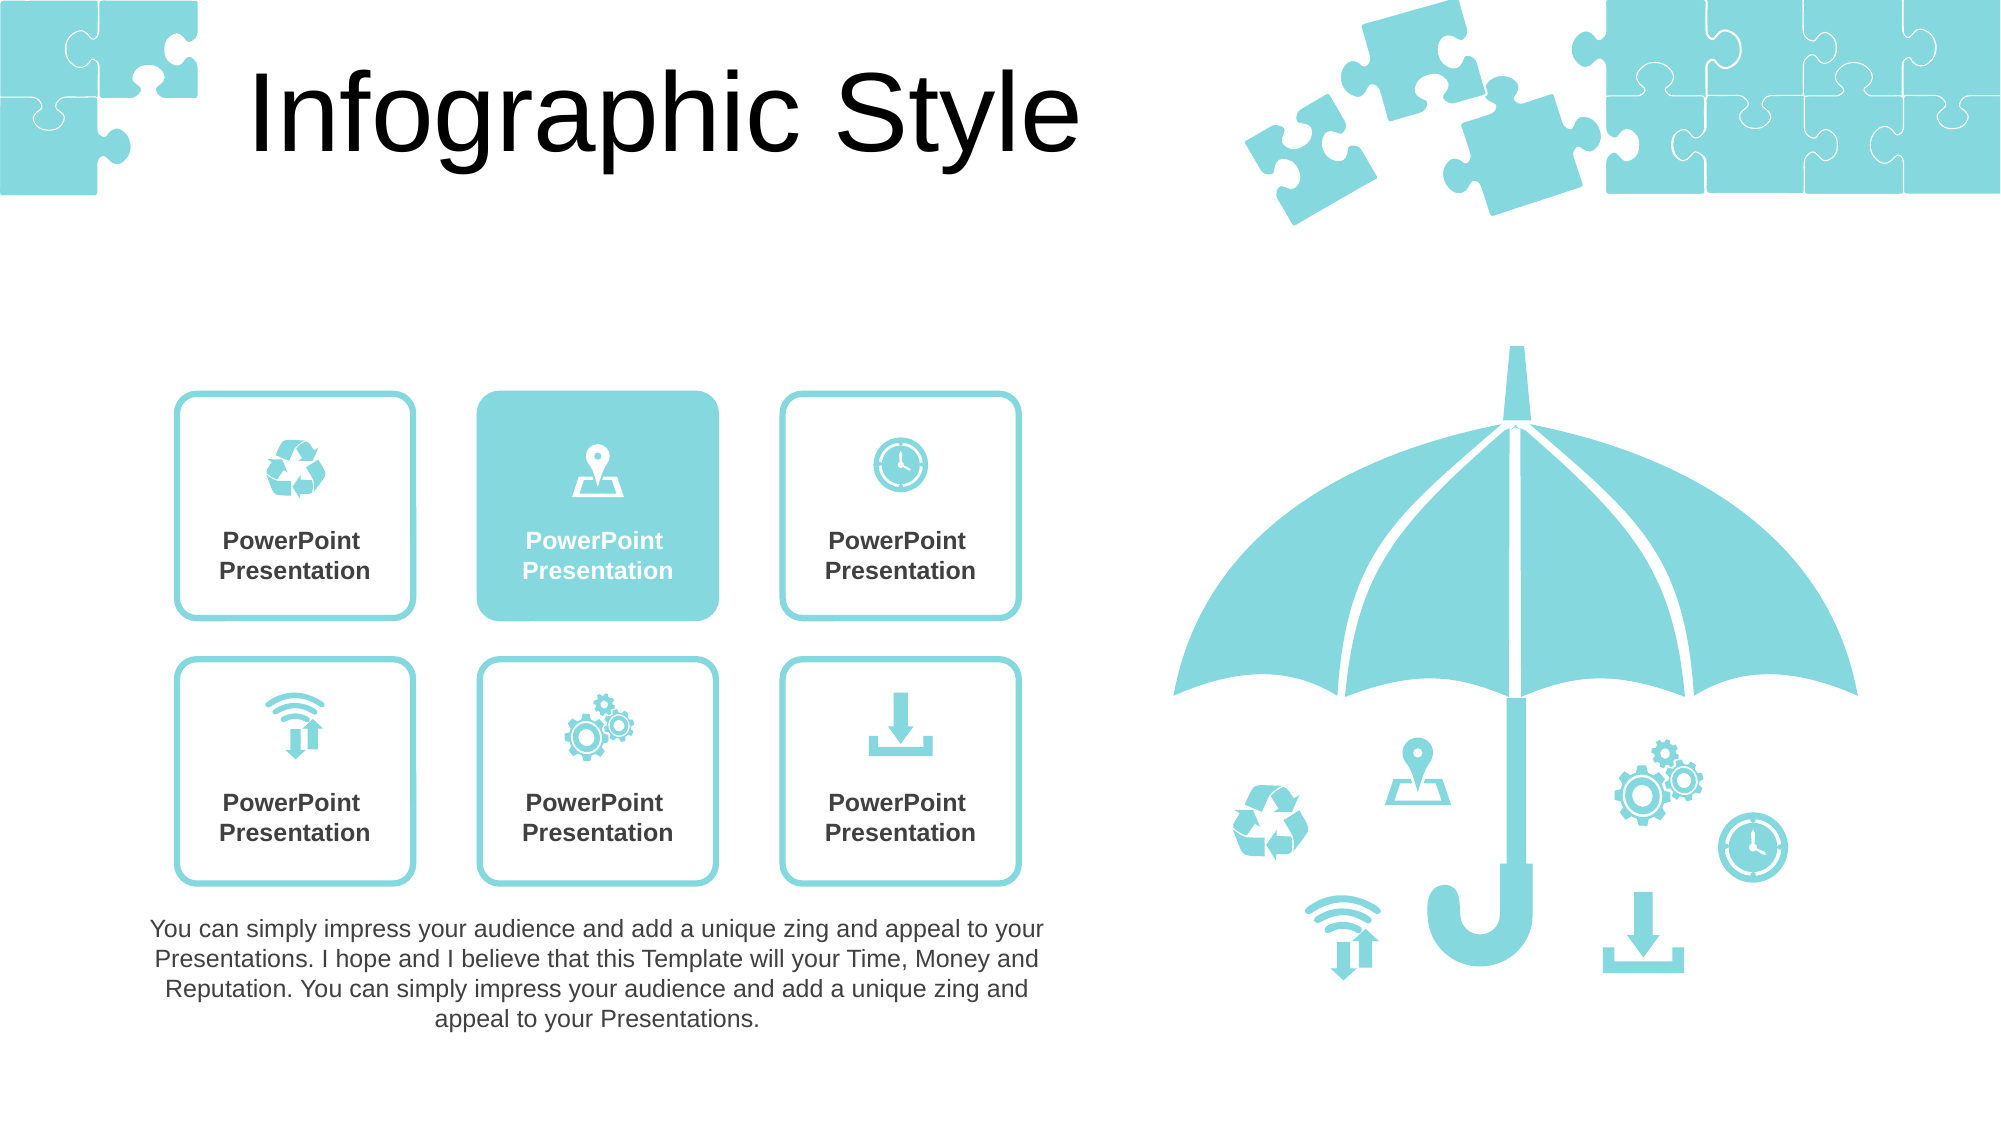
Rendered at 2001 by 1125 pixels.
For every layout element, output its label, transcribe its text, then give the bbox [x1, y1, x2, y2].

text_box PowerPoint Presentation [502, 517, 694, 592]
text_box [563, 692, 636, 763]
text_box [478, 392, 718, 620]
text_box [872, 436, 930, 494]
text_box [175, 658, 415, 885]
text_box PowerPoint Presentation [805, 778, 996, 854]
text_box [1602, 967, 1685, 974]
text_box PowerPoint Presentation [805, 517, 996, 592]
text_box [264, 691, 326, 716]
list Infographic Style [231, 55, 1952, 175]
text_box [1173, 345, 1858, 967]
text_box PowerPoint Presentation [199, 517, 391, 592]
text_box PowerPoint Presentation [199, 778, 391, 854]
text_box You can simply impress your audience and add a unique zing and appeal to your Presentations. I hope and I believe that this Template will your Time, Money and Reputation. You can simply impress your audience and add a unique zing and appeal to your Presentations. [113, 905, 1083, 1040]
text_box [781, 658, 1020, 885]
text_box [175, 392, 415, 620]
text_box [279, 712, 326, 761]
text_box [263, 438, 327, 503]
text_box PowerPoint Presentation [502, 778, 694, 854]
text_box [781, 392, 1020, 620]
text_box [868, 691, 934, 757]
text_box [478, 658, 718, 885]
text_box [1327, 967, 1374, 982]
text_box [570, 443, 626, 499]
